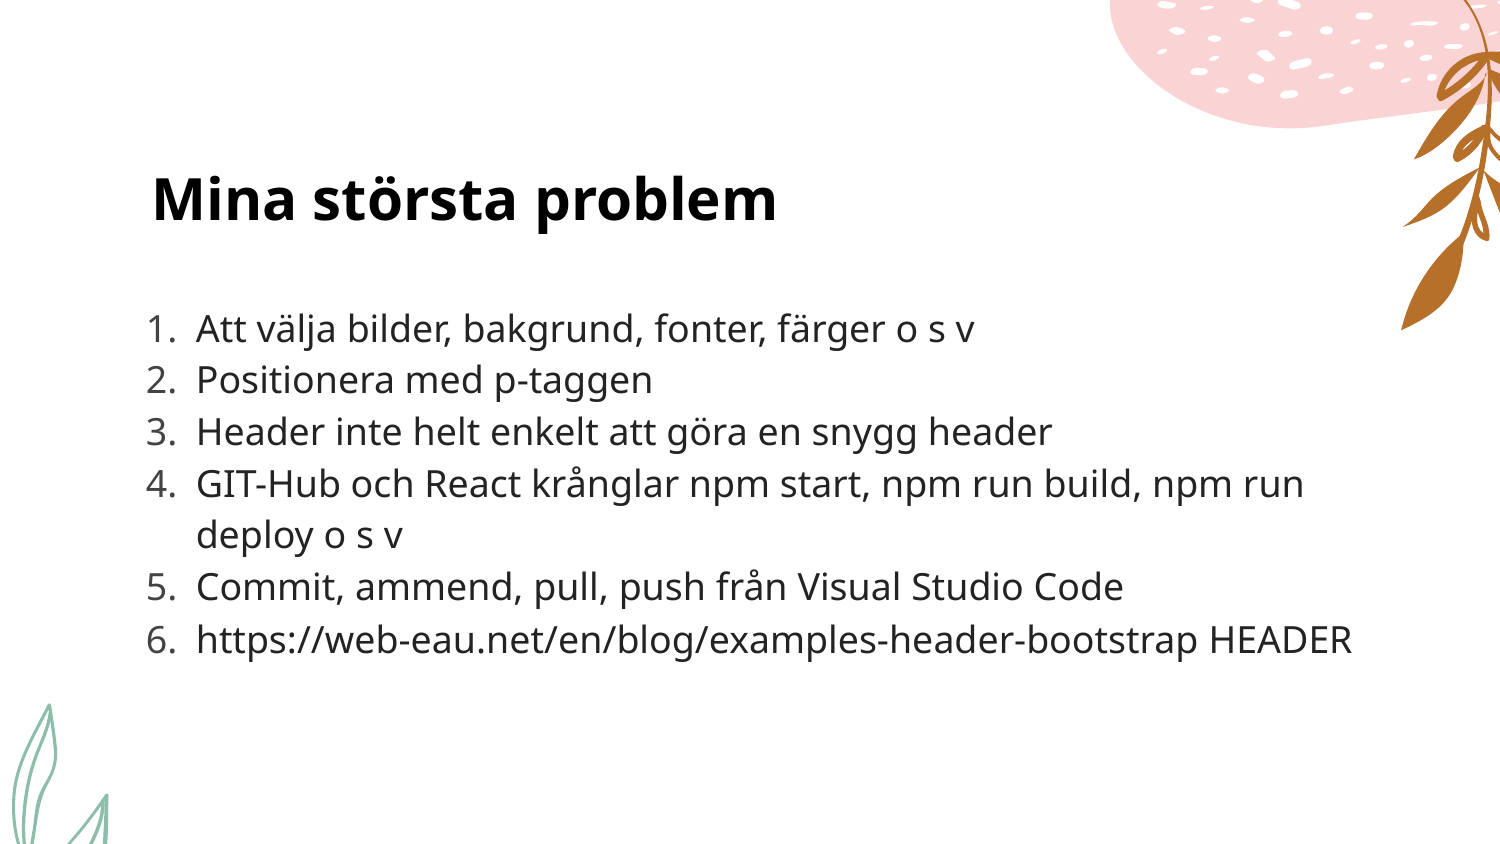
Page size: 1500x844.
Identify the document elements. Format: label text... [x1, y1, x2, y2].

title Mina största problem [136, 147, 1402, 242]
list Att välja bilder, bakgrund, fonter, färger o s v Positionera med p-taggen Header inte helt enkelt att göra en snygg header GIT-Hub och React krånglar npm start, npm run build, npm run deploy o s v Commit, ammend, pull, push från Visual Studio Code https://web-eau.net/en/blog/examples-header-bootstrap HEADER [105, 282, 1372, 834]
